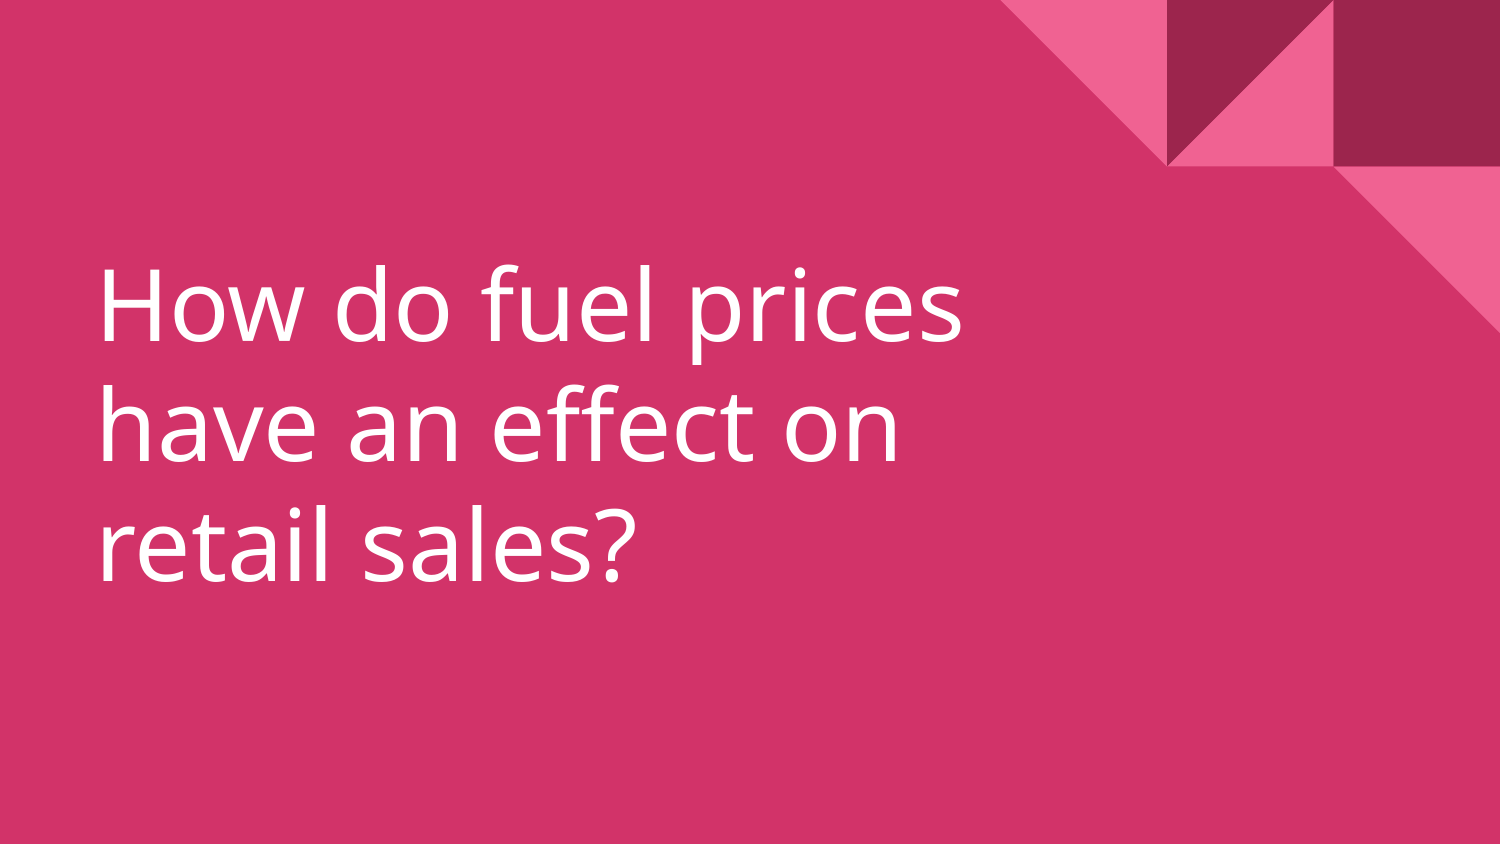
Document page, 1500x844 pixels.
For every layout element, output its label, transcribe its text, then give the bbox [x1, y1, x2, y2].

title How do fuel prices have an effect on retail sales? [80, 86, 1003, 758]
